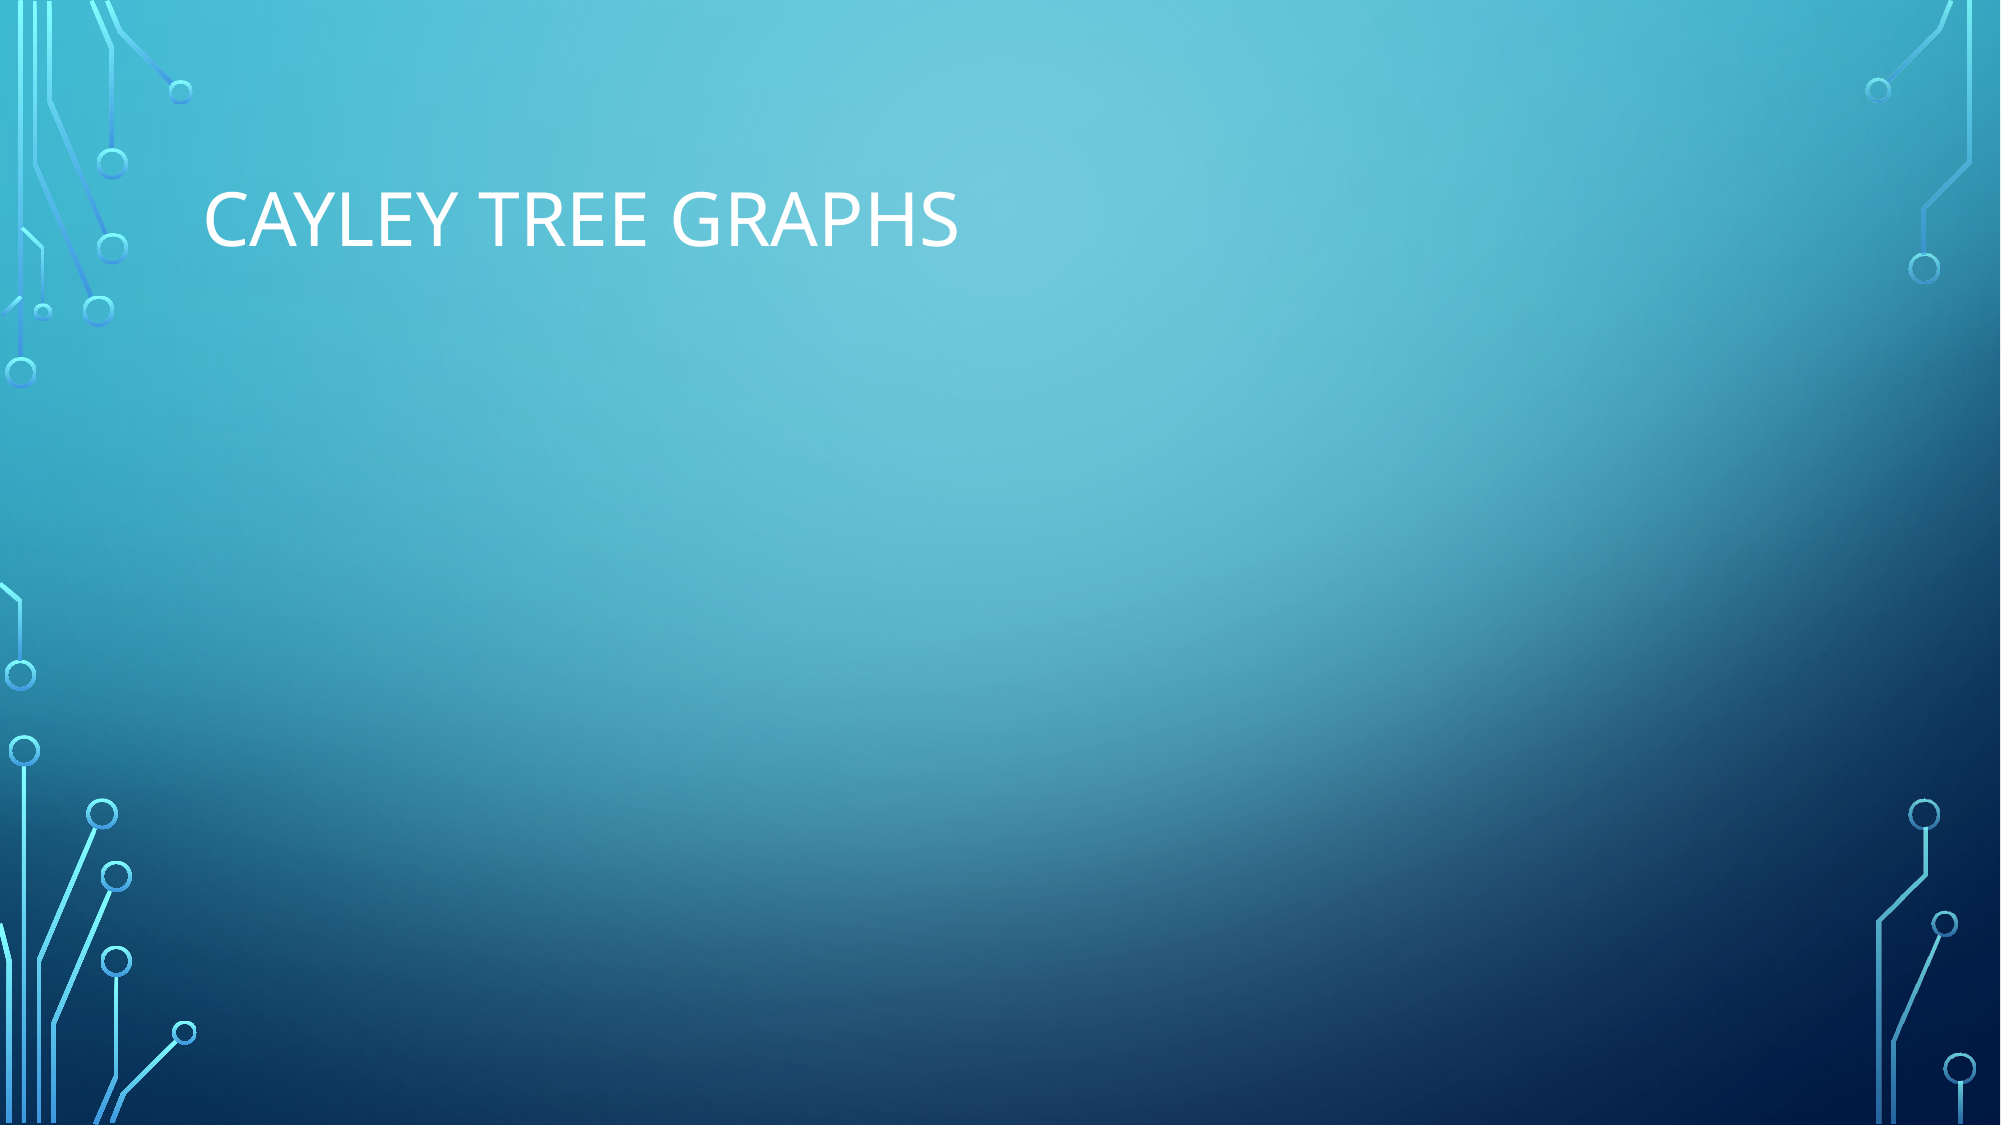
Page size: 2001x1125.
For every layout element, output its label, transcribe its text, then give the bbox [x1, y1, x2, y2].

title Cayley tree graphs [187, 101, 1813, 344]
